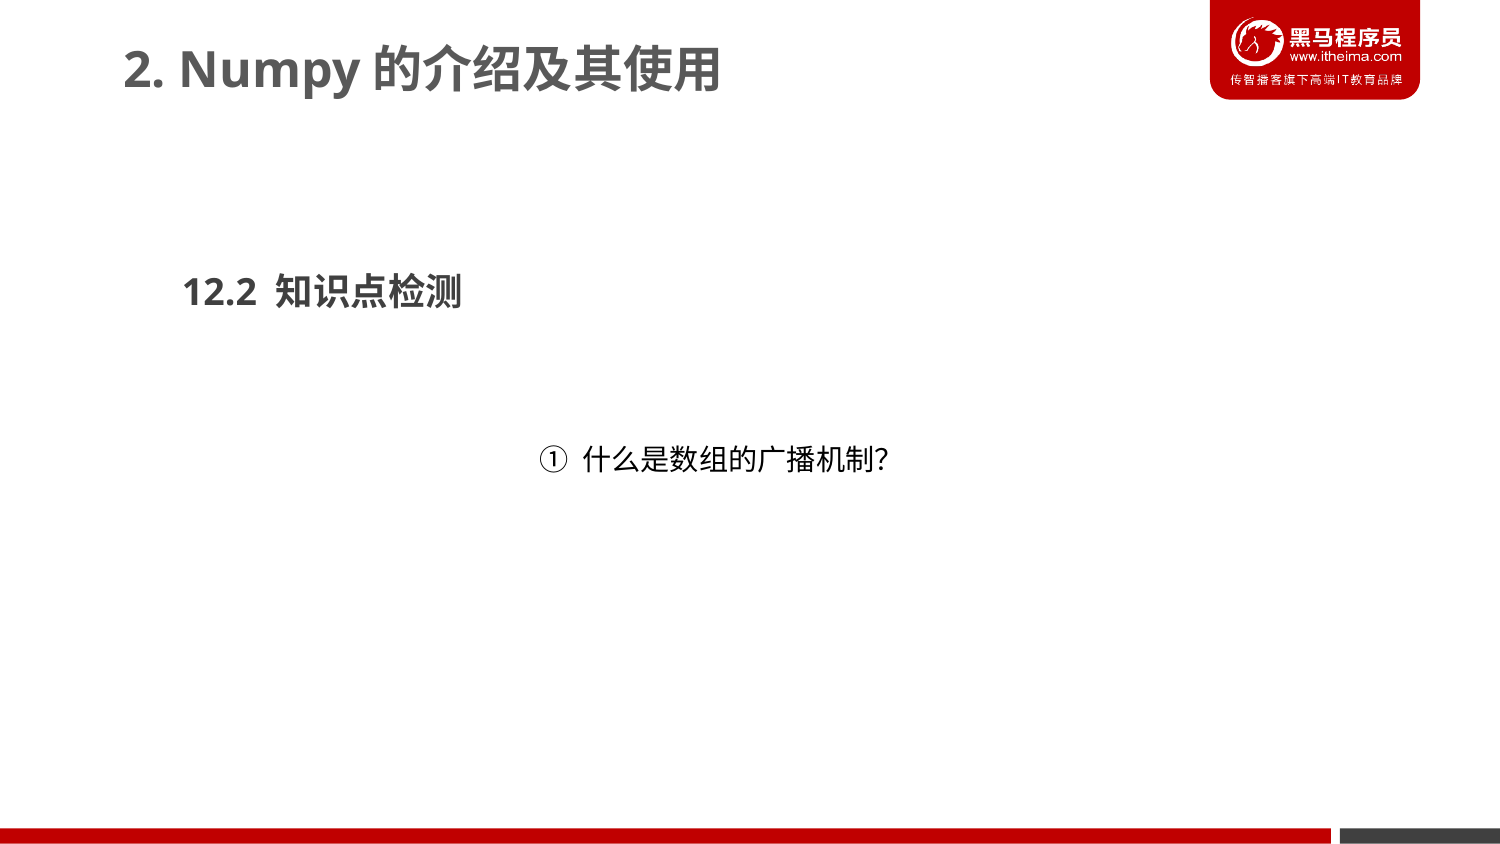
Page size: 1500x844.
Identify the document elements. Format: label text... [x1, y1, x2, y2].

text_box ① 什么是数组的广播机制？ [524, 433, 919, 484]
text_box 2. Numpy的介绍及其使用 [112, 5, 996, 138]
text_box 12.2 知识点检测 [167, 260, 744, 321]
picture [1212, 8, 1421, 94]
